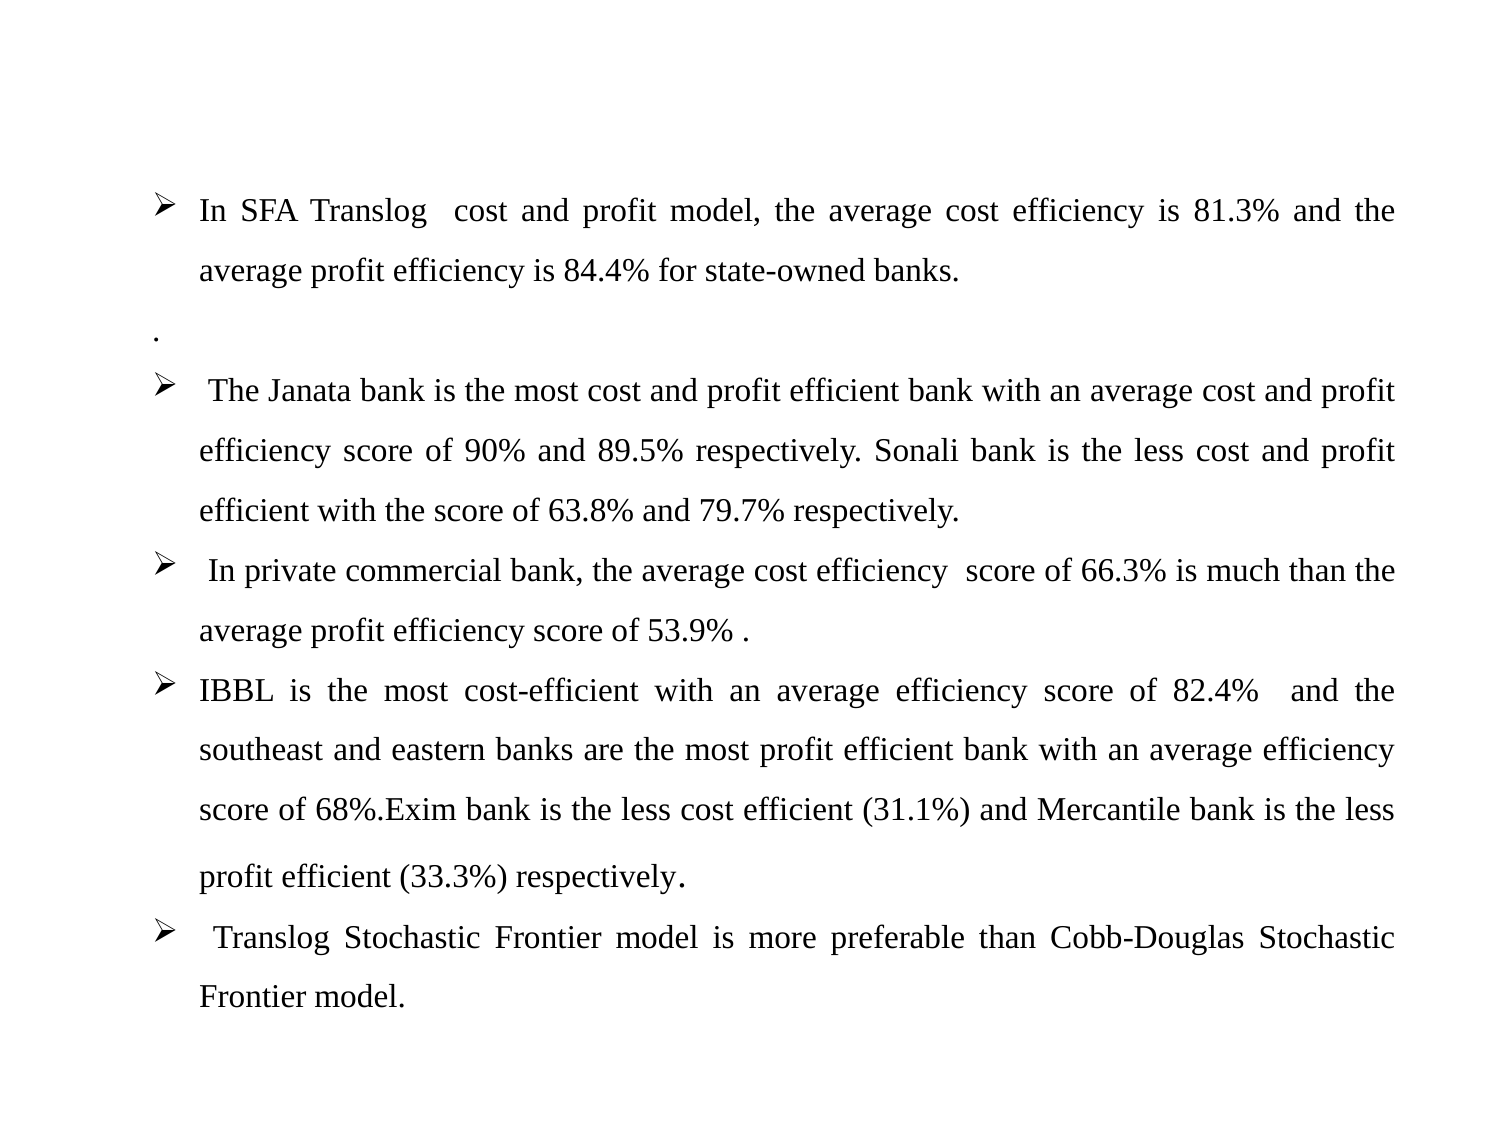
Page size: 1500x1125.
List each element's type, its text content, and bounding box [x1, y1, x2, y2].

text_box In SFA Translog cost and profit model, the average cost efficiency is 81.3% and the average profit efficiency is 84.4% for state-owned banks. . The Janata bank is the most cost and profit efficient bank with an average cost and profit efficiency score of 90% and 89.5% respectively. Sonali bank is the less cost and profit efficient with the score of 63.8% and 79.7% respectively. In private commercial bank, the average cost efficiency score of 66.3% is much than the average profit efficiency score of 53.9% . IBBL is the most cost-efficient with an average efficiency score of 82.4% and the southeast and eastern banks are the most profit efficient bank with an average efficiency score of 68%.Exim bank is the less cost efficient (31.1%) and Mercantile bank is the less profit efficient (33.3%) respectively. Translog Stochastic Frontier model is more preferable than Cobb-Douglas Stochastic Frontier model. [137, 161, 1413, 1082]
